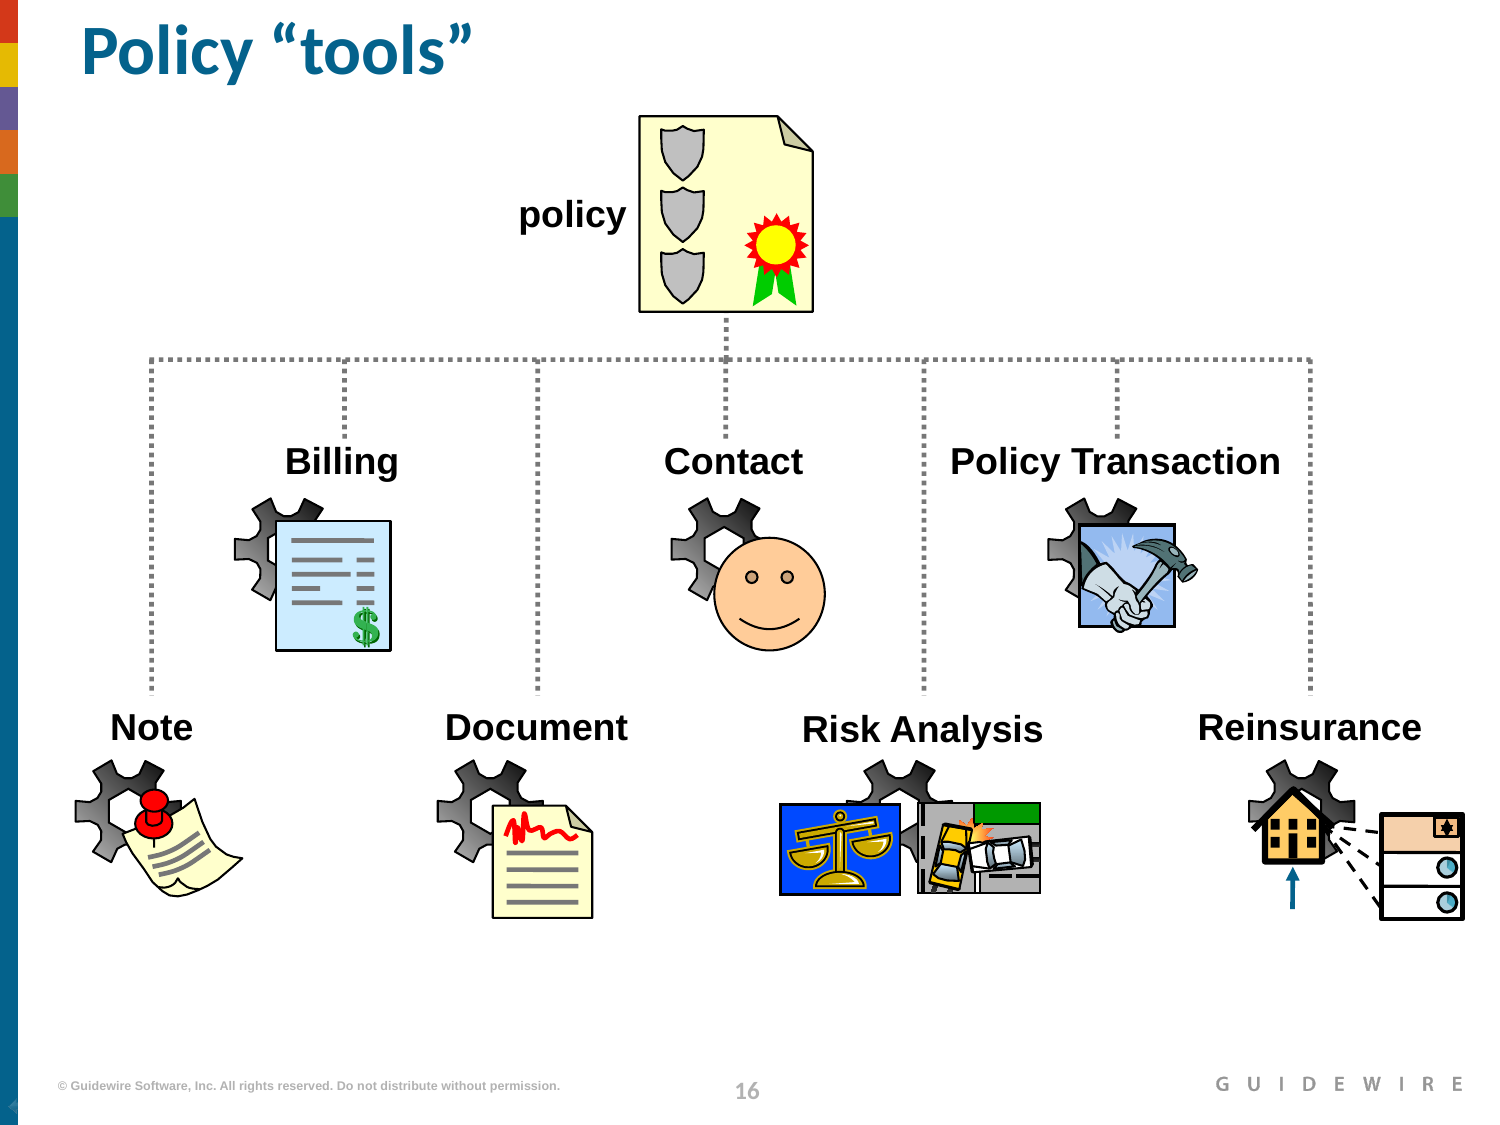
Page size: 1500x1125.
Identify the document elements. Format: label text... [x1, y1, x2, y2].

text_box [1251, 791, 1464, 921]
text_box Document [427, 703, 646, 749]
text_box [122, 789, 243, 897]
text_box policy [434, 189, 627, 235]
text_box Reinsurance [1196, 703, 1424, 749]
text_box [639, 116, 813, 312]
title Policy “tools” [81, 19, 1446, 142]
picture [778, 803, 902, 897]
text_box Risk Analysis [766, 704, 1079, 750]
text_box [1250, 758, 1353, 791]
picture [0, 0, 18, 216]
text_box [439, 758, 542, 865]
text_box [848, 758, 951, 865]
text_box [234, 436, 450, 651]
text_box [933, 436, 1298, 635]
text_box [637, 436, 831, 651]
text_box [77, 758, 180, 865]
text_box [917, 803, 1041, 894]
text_box Note [55, 703, 248, 749]
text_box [492, 805, 593, 919]
picture [1215, 1073, 1480, 1096]
picture [10, 1101, 18, 1111]
